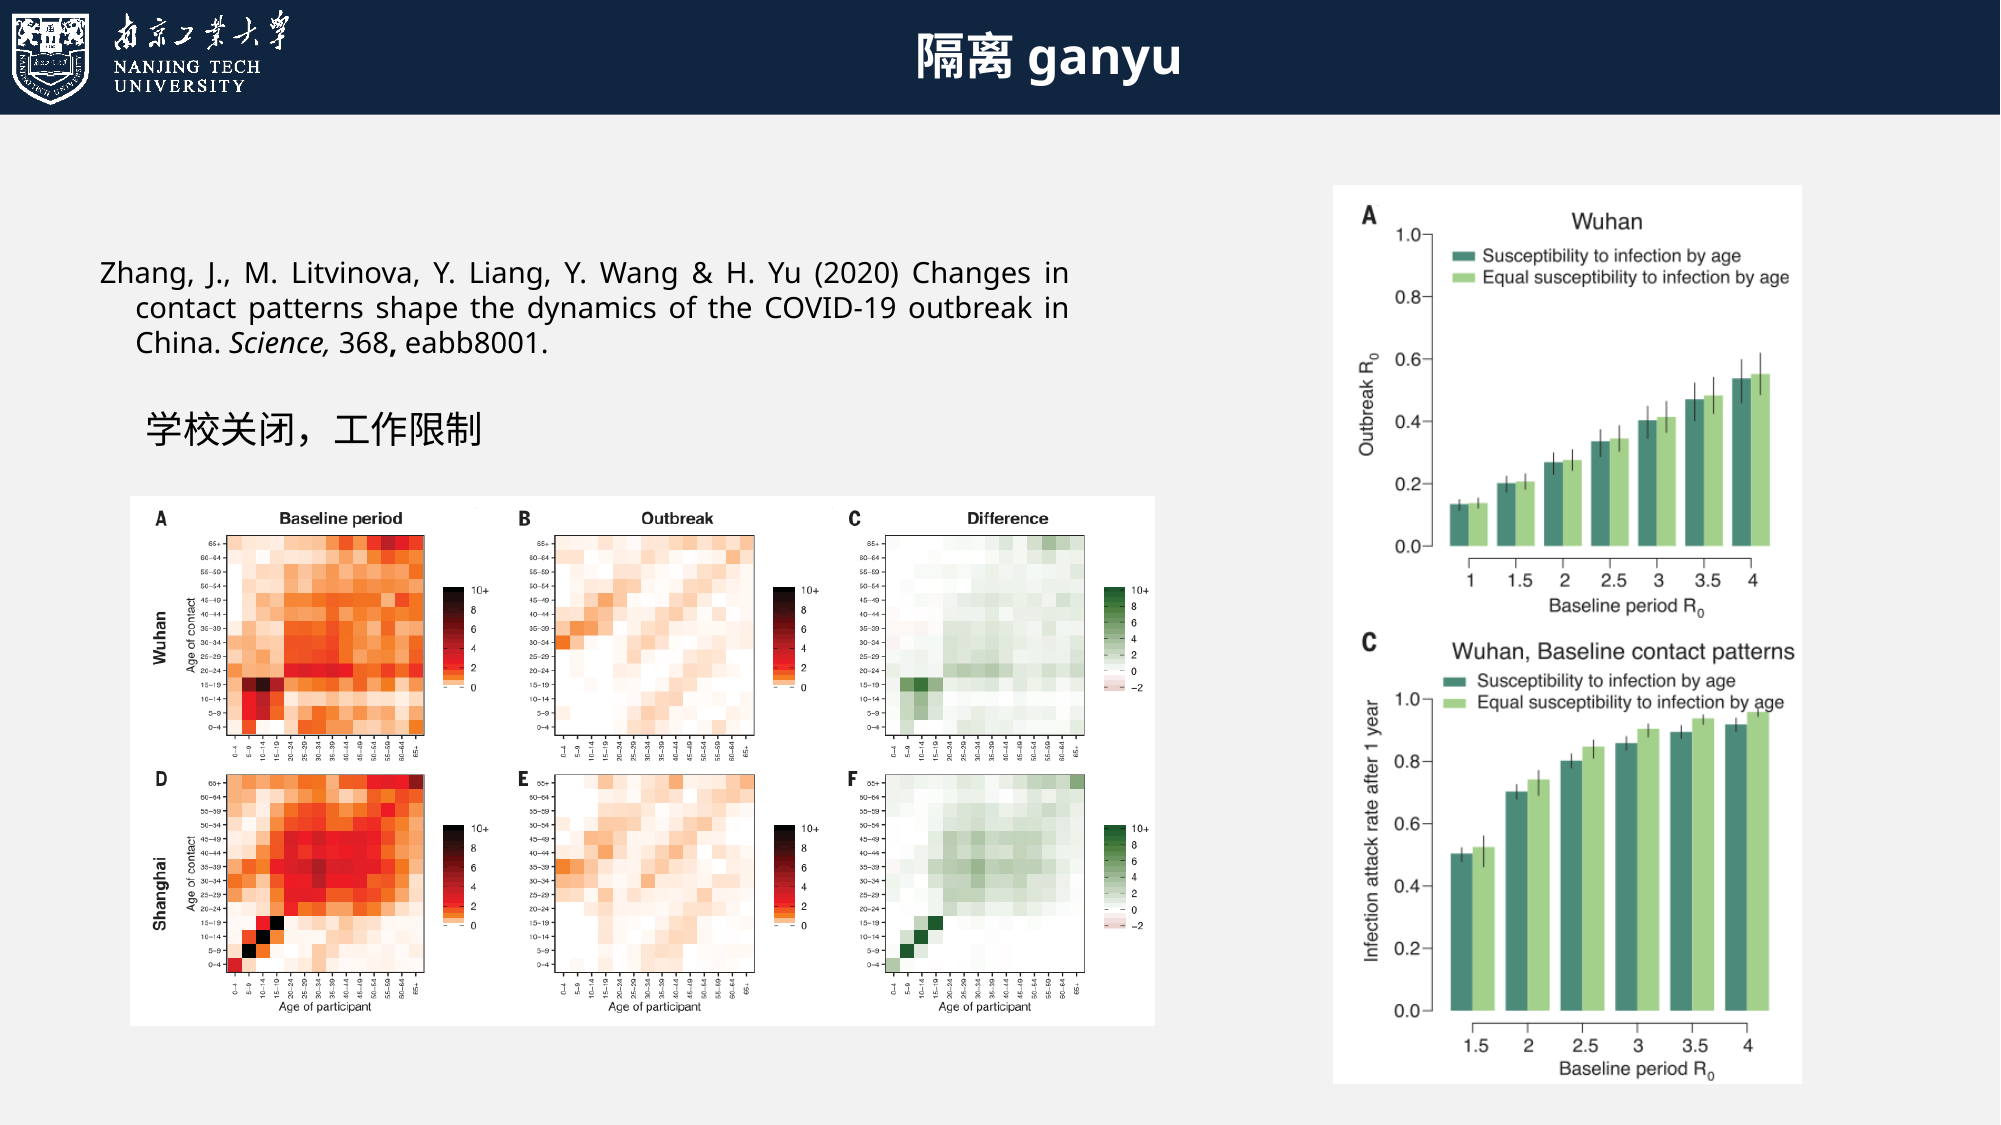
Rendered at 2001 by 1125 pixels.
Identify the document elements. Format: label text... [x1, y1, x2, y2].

text_box 学校关闭，工作限制 [130, 398, 506, 459]
picture [1333, 185, 1802, 1084]
text_box Zhang, J., M. Litvinova, Y. Liang, Y. Wang & H. Yu (2020) Changes in contact patterns shape the dynamics of the COVID-19 outbreak in China. Science, 368, eabb8001. [85, 247, 1086, 367]
picture [12, 10, 289, 105]
list 隔离ganyu [362, 23, 1736, 91]
picture [130, 496, 1155, 1026]
